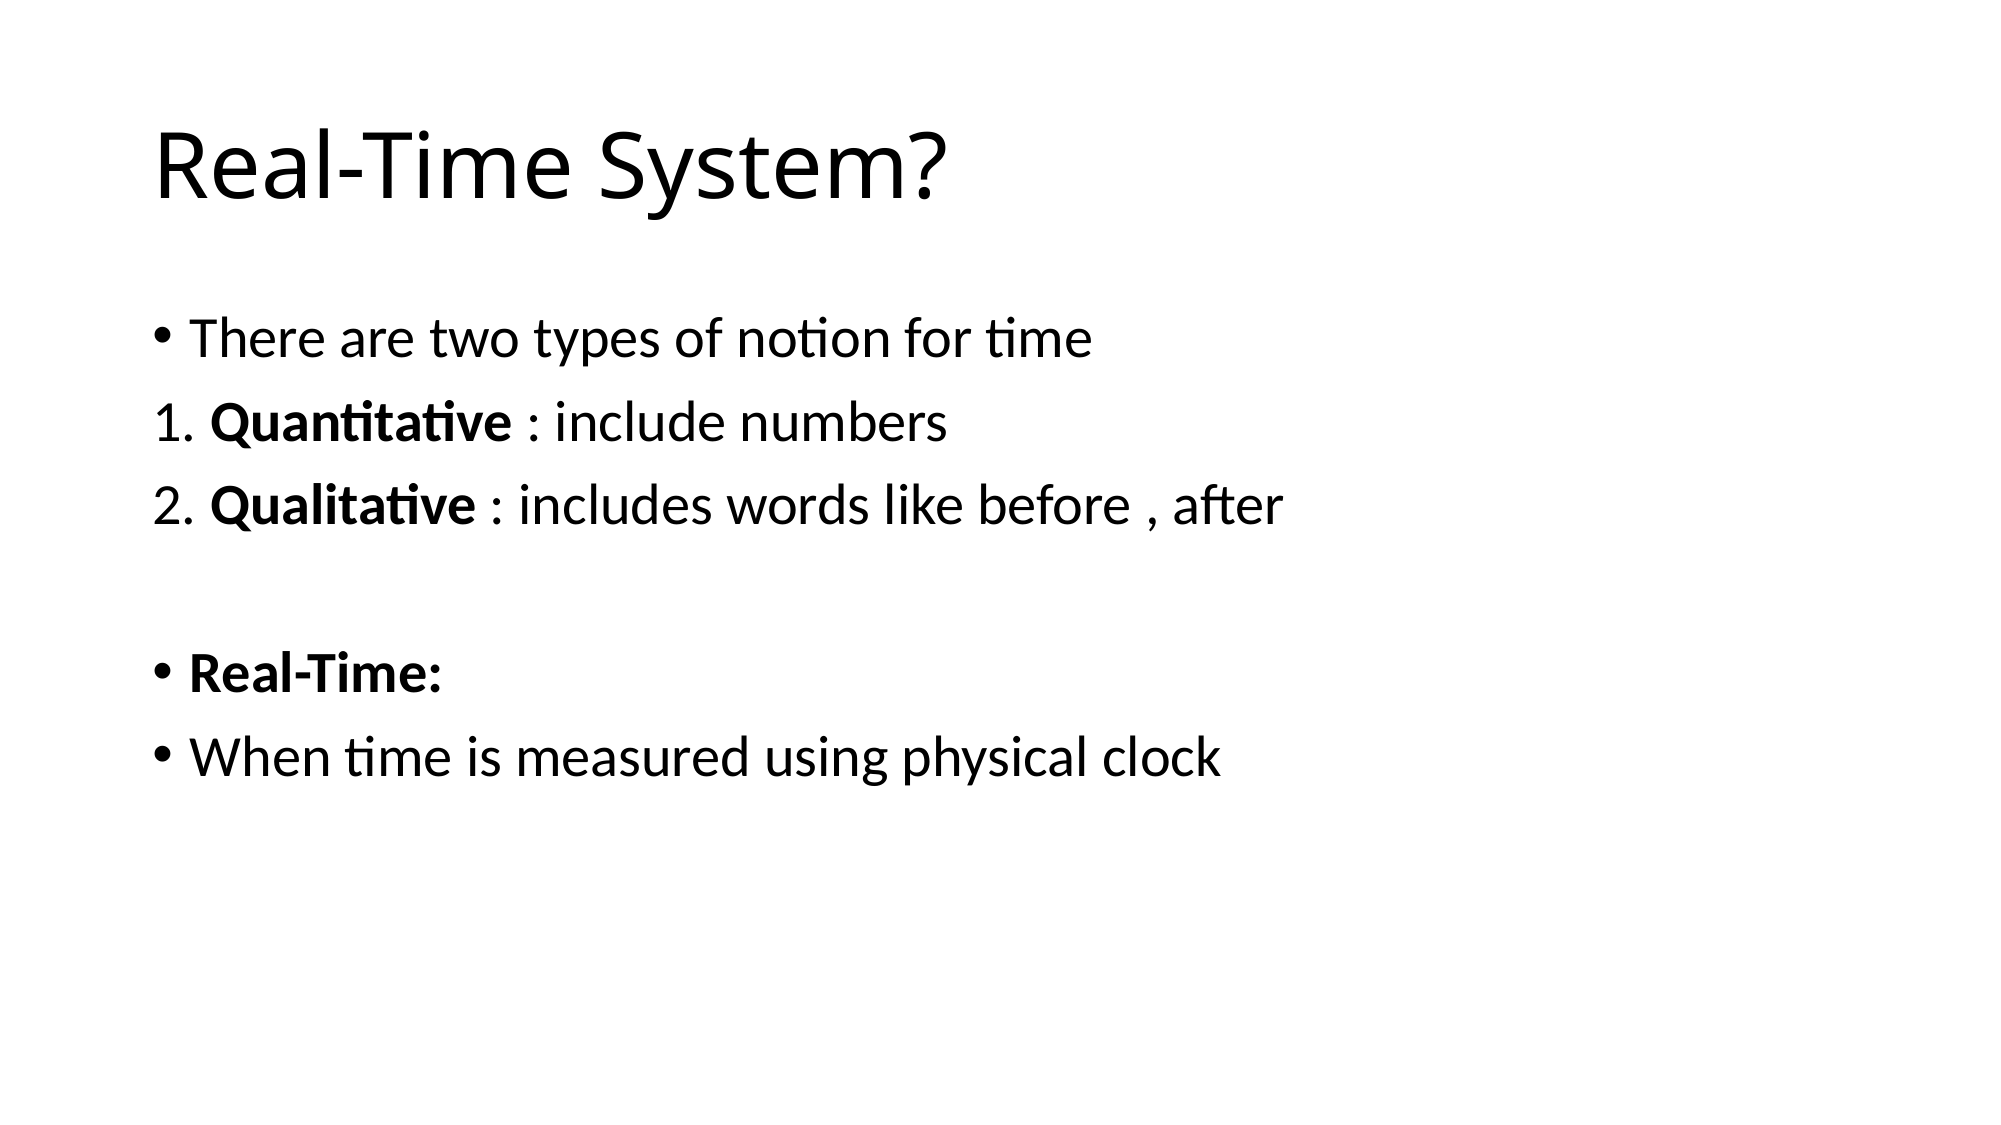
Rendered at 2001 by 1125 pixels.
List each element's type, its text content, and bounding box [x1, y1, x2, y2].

list There are two types of notion for time 1. Quantitative : include numbers 2. Qualitative : includes words like before , after Real-Time: When time is measured using physical clock [137, 299, 1863, 1014]
title Real-Time System? [137, 59, 1863, 278]
